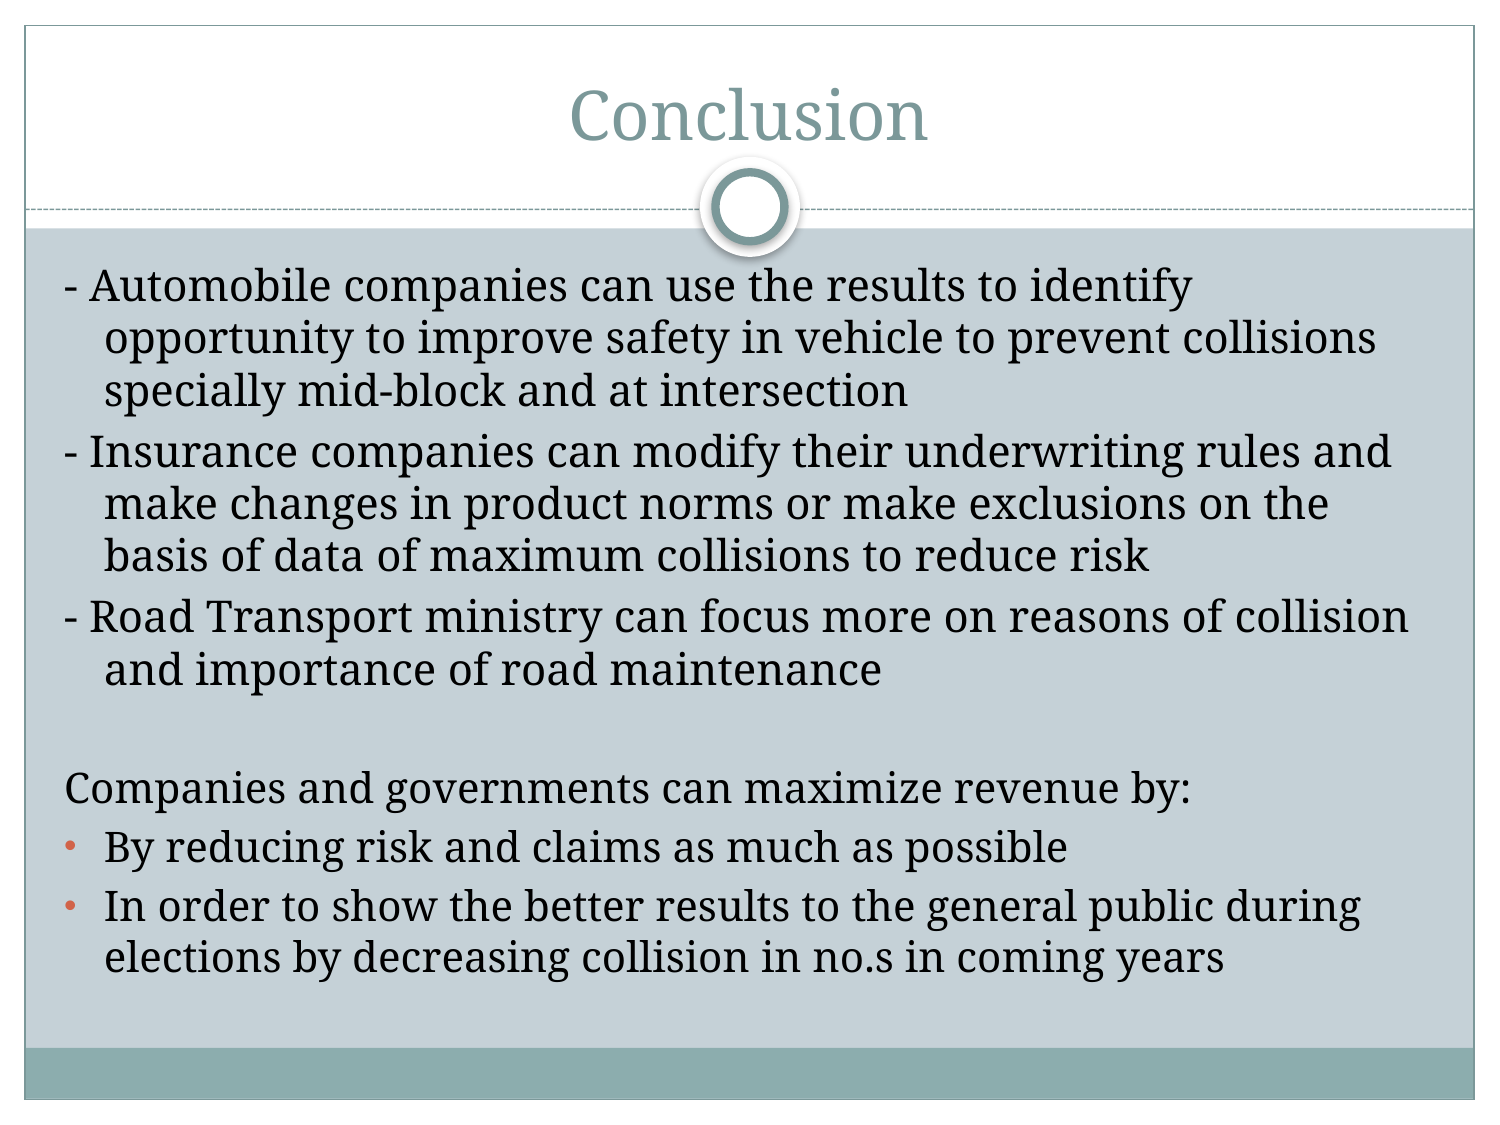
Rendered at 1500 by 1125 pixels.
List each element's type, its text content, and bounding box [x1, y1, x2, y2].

list - Automobile companies can use the results to identify opportunity to improve safety in vehicle to prevent collisions specially mid-block and at intersection - Insurance companies can modify their underwriting rules and make changes in product norms or make exclusions on the basis of data of maximum collisions to reduce risk - Road Transport ministry can focus more on reasons of collision and importance of road maintenance Companies and governments can maximize revenue by: By reducing risk and claims as much as possible In order to show the better results to the general public during elections by decreasing collision in no.s in coming years [49, 250, 1445, 1001]
title Conclusion [49, 37, 1450, 162]
